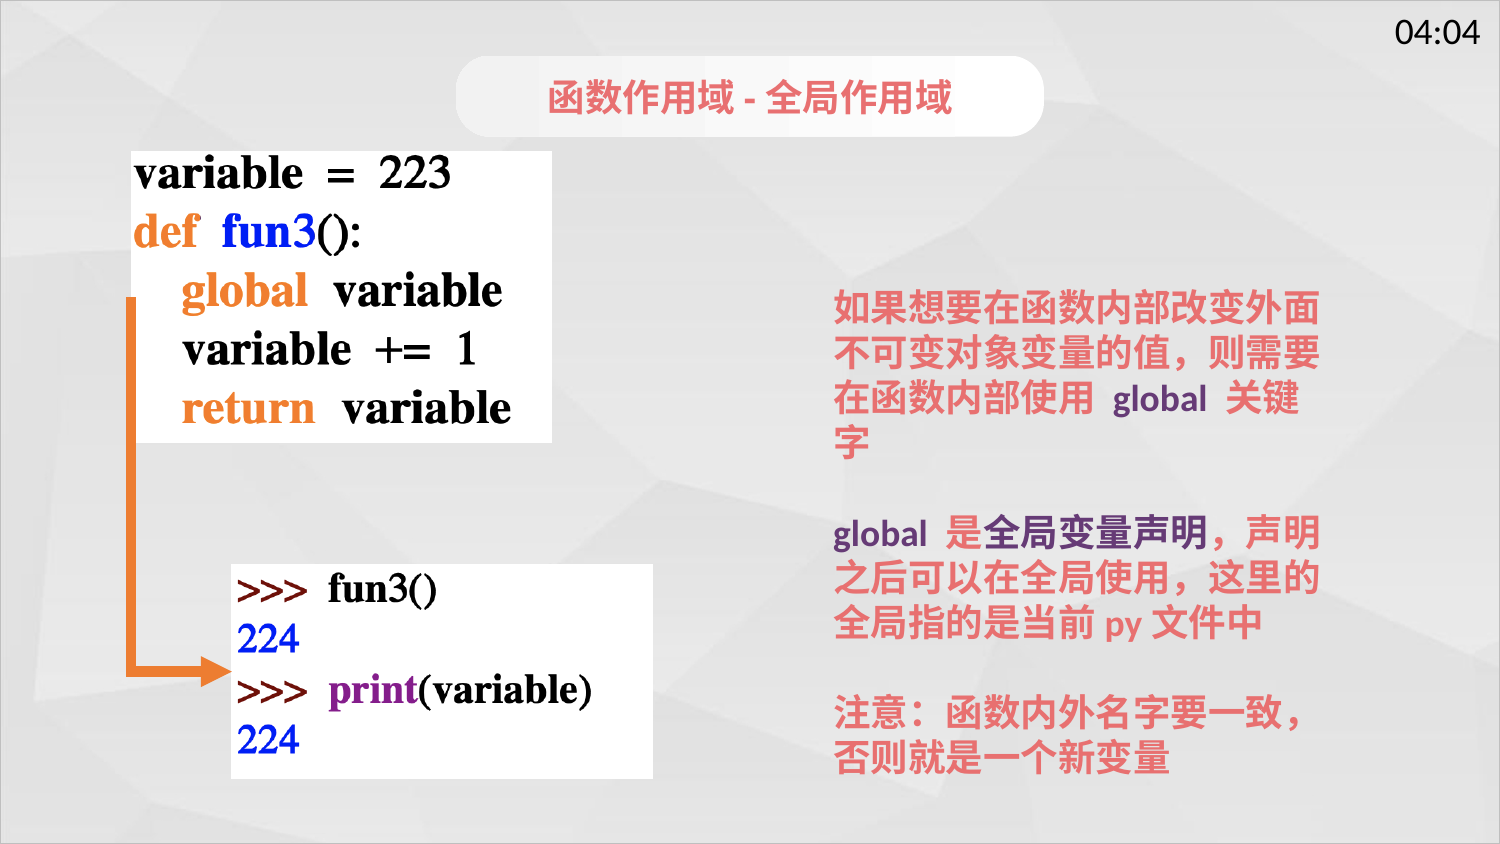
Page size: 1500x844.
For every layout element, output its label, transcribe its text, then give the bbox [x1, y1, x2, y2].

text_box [131, 297, 232, 672]
text_box 如果想要在函数内部改变外面不可变对象变量的值，则需要在函数内部使用 global 关键字 global 是全局变量声明，声明之后可以在全局使用，这里的全局指的是当前py文件中 注意：函数内外名字要一致，否则就是一个新变量 [818, 276, 1344, 787]
text_box 函数作用域-全局作用域 [454, 54, 1046, 138]
picture [231, 564, 653, 779]
picture [131, 151, 553, 444]
